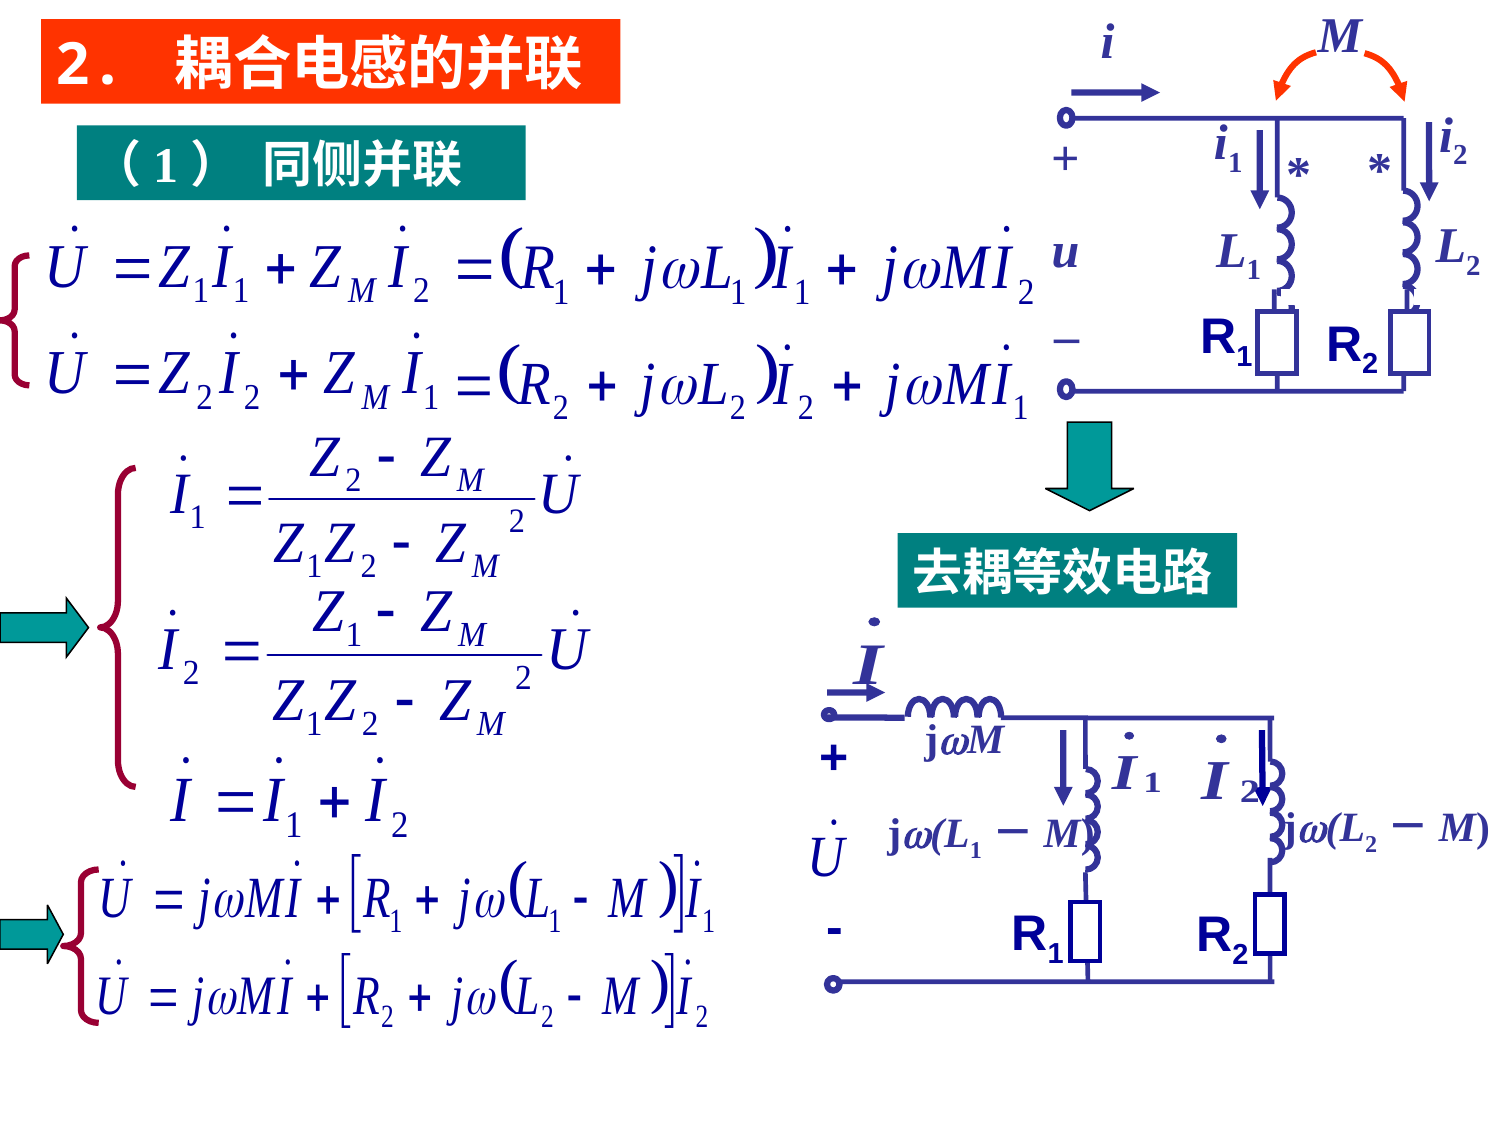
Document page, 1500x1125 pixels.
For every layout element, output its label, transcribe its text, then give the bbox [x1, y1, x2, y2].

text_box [442, 337, 1034, 427]
text_box 去耦等效电路 [897, 533, 1238, 591]
text_box [100, 467, 136, 787]
text_box [0, 904, 64, 964]
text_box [147, 574, 603, 748]
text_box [41, 219, 443, 311]
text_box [159, 420, 596, 574]
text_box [790, 591, 1496, 991]
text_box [96, 854, 721, 940]
text_box （1） 同侧并联 [76, 125, 526, 201]
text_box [1257, 289, 1312, 374]
text_box [0, 255, 30, 386]
text_box [1045, 422, 1134, 511]
text_box 2. 耦合电感的并联 [41, 19, 621, 104]
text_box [1390, 289, 1444, 374]
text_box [92, 953, 717, 1035]
text_box [63, 869, 99, 1022]
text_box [159, 751, 418, 845]
text_box [0, 598, 89, 658]
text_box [442, 220, 1046, 312]
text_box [41, 326, 449, 417]
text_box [1036, 0, 1497, 398]
